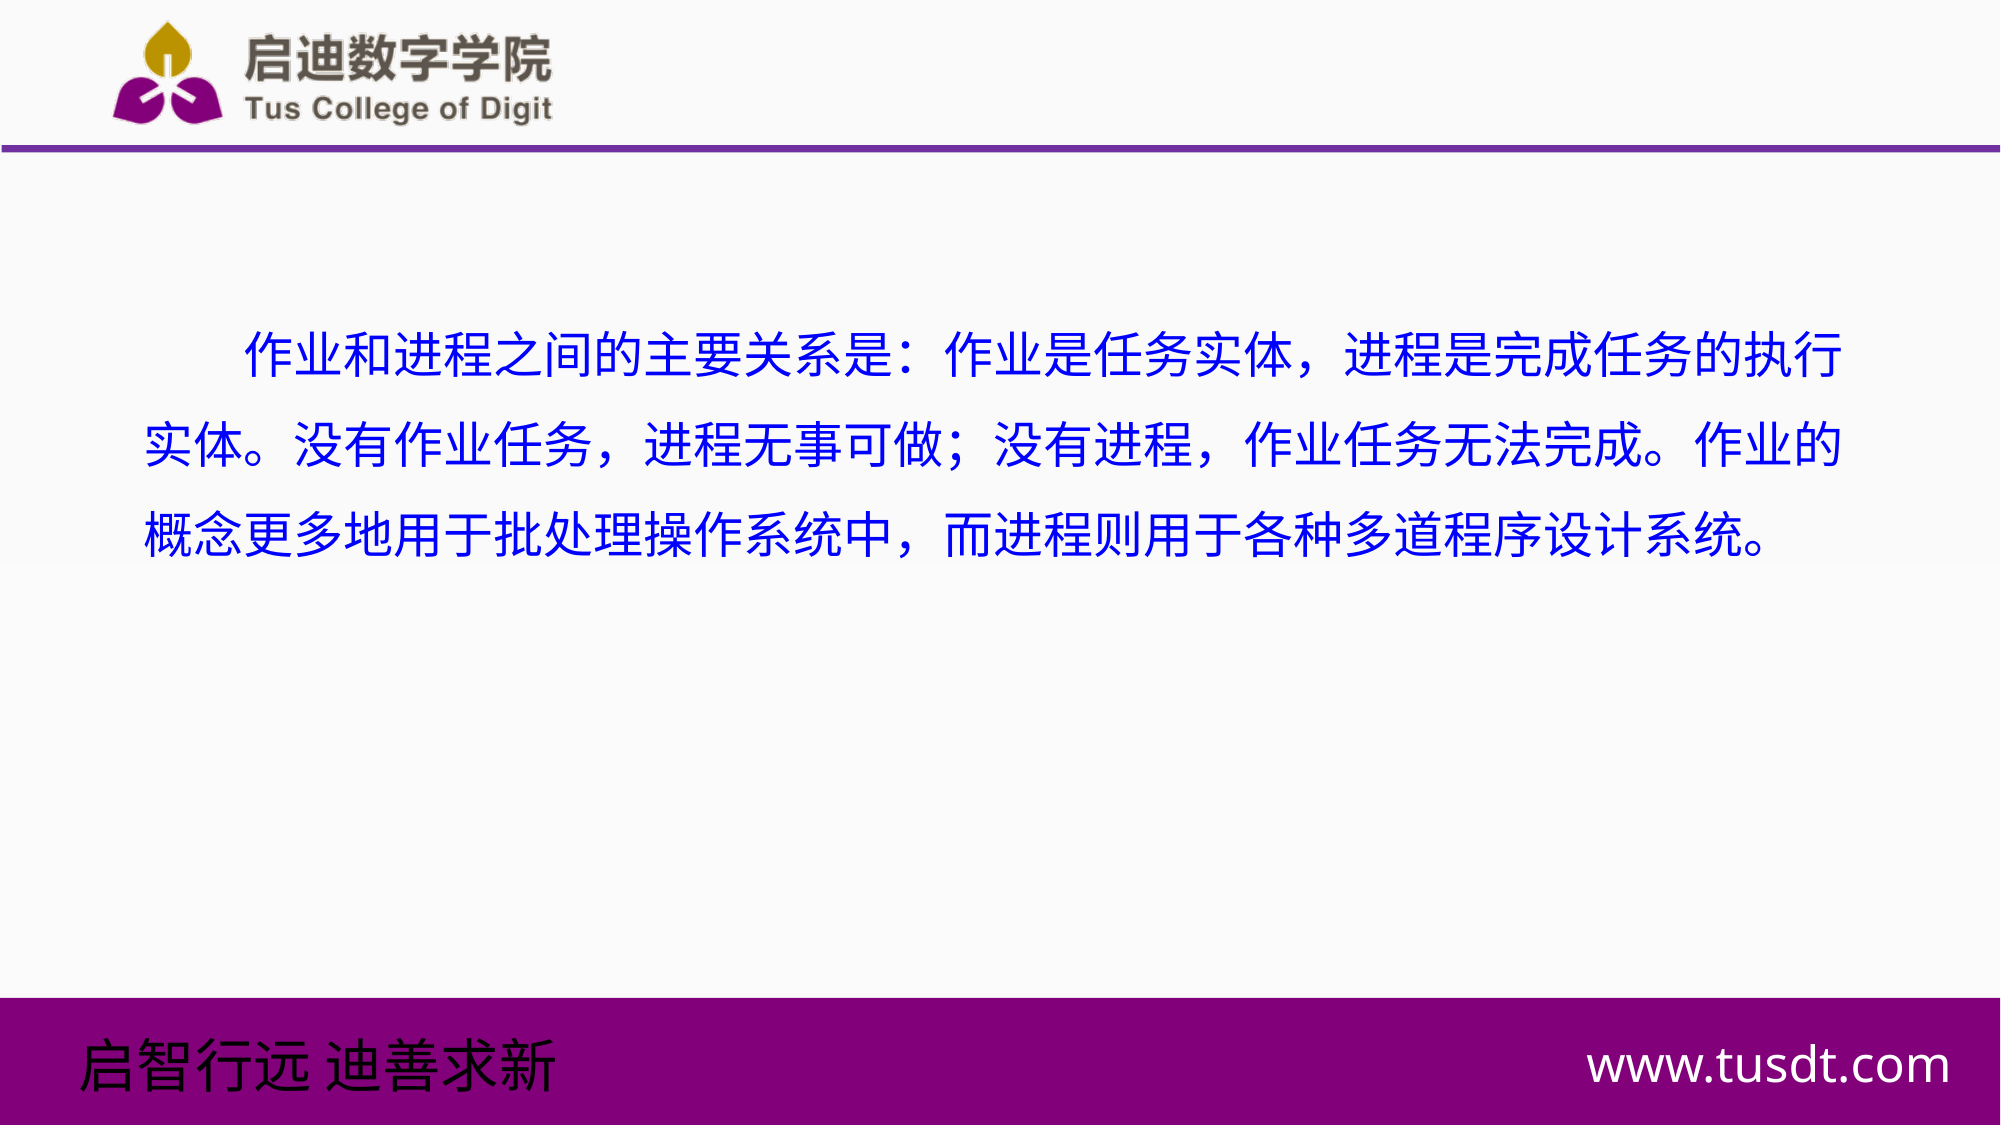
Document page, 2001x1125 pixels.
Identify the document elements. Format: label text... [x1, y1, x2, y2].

picture [106, 11, 562, 134]
text_box 作业和进程之间的主要关系是：作业是任务实体，进程是完成任务的执行实体。没有作业任务，进程无事可做；没有进程，作业任务无法完成。作业的概念更多地用于批处理操作系统中，而进程则用于各种多道程序设计系统。 [128, 286, 1869, 572]
